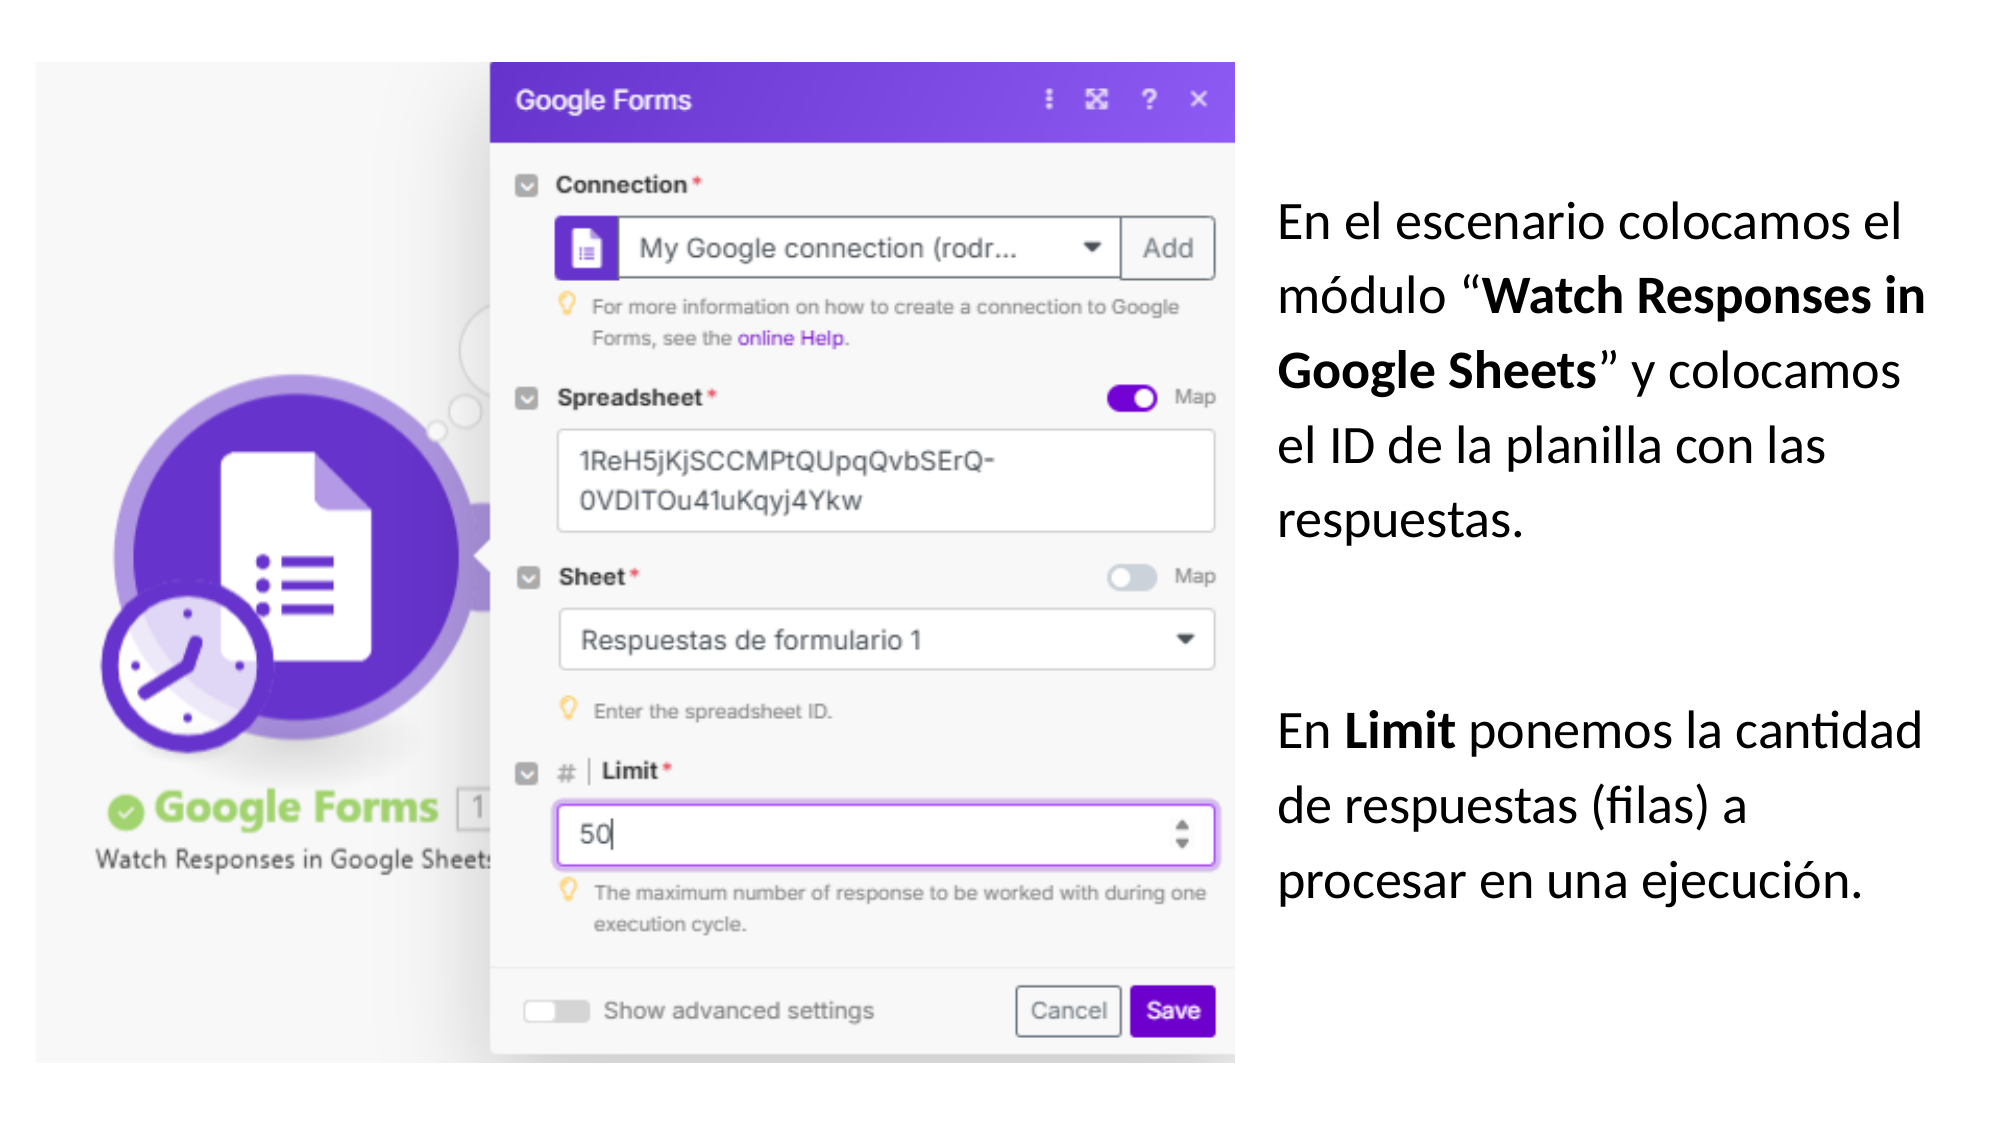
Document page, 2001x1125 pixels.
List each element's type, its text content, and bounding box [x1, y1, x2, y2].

picture [35, 61, 1235, 1063]
list En el escenario colocamos el módulo “Watch Responses in Google Sheets” y colocamos el ID de la planilla con las respuestas. En Limit ponemos la cantidad de respuestas (filas) a procesar en una ejecución. [1257, 155, 1956, 1024]
